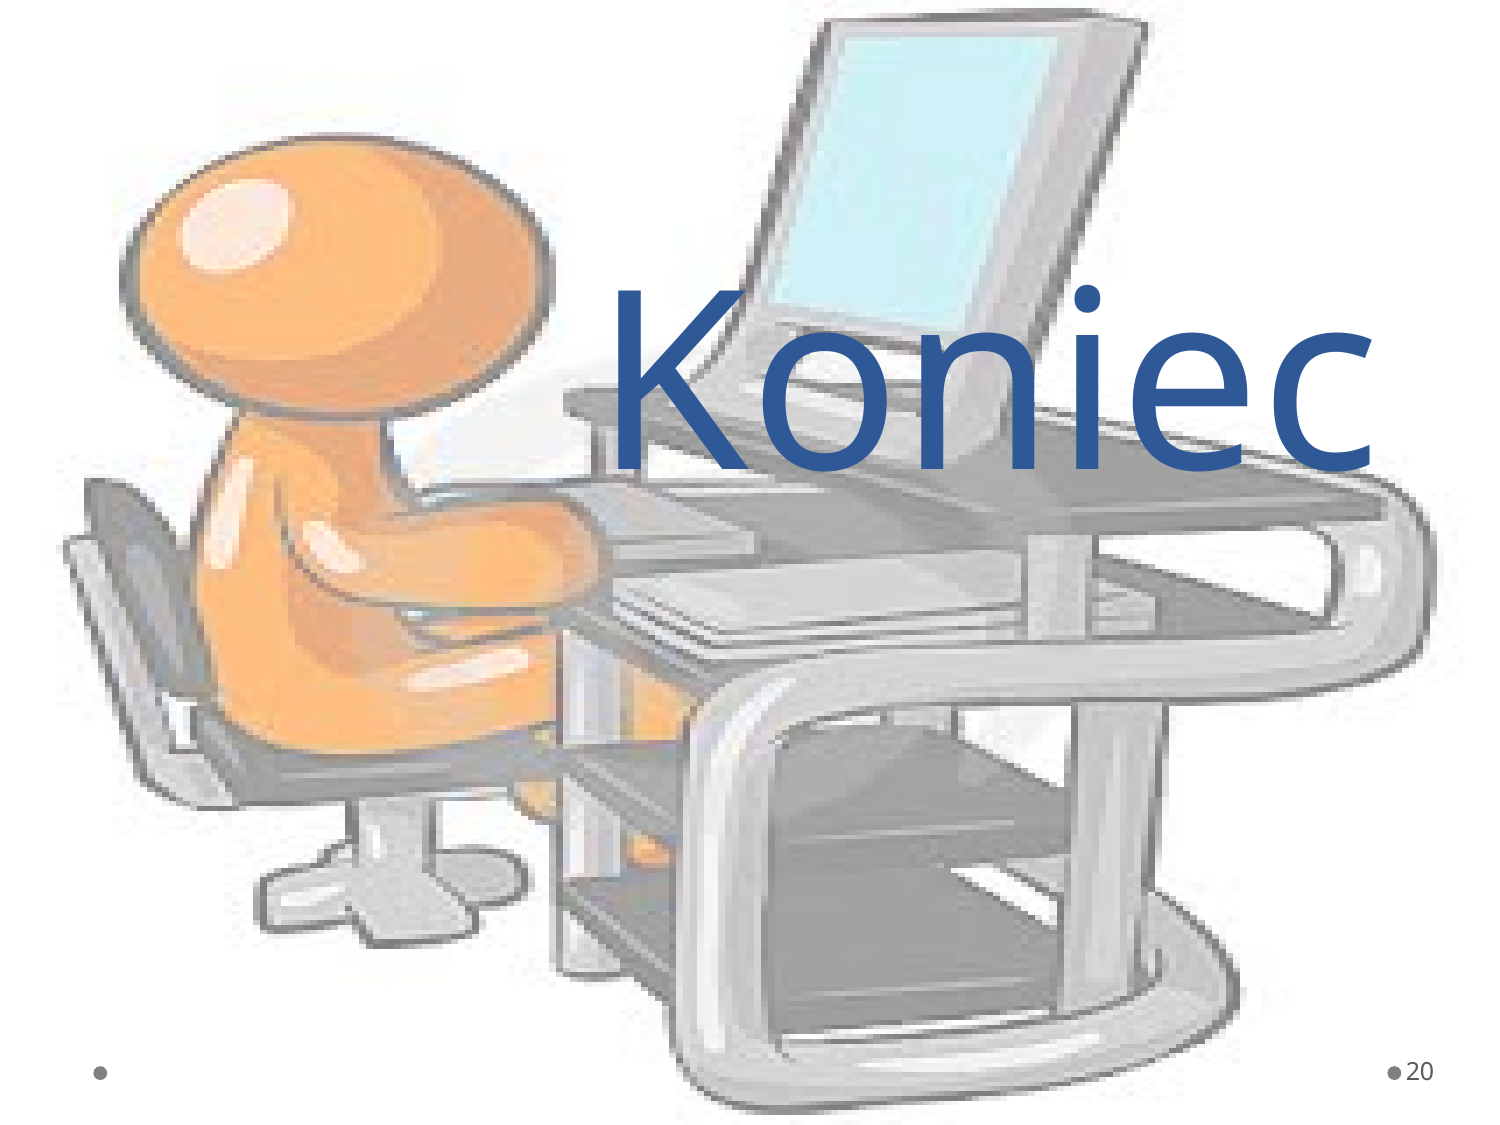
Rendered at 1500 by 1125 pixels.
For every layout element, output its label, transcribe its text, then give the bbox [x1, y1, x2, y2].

slide_number 20 [1401, 1042, 1494, 1103]
title Koniec [537, 54, 1439, 528]
